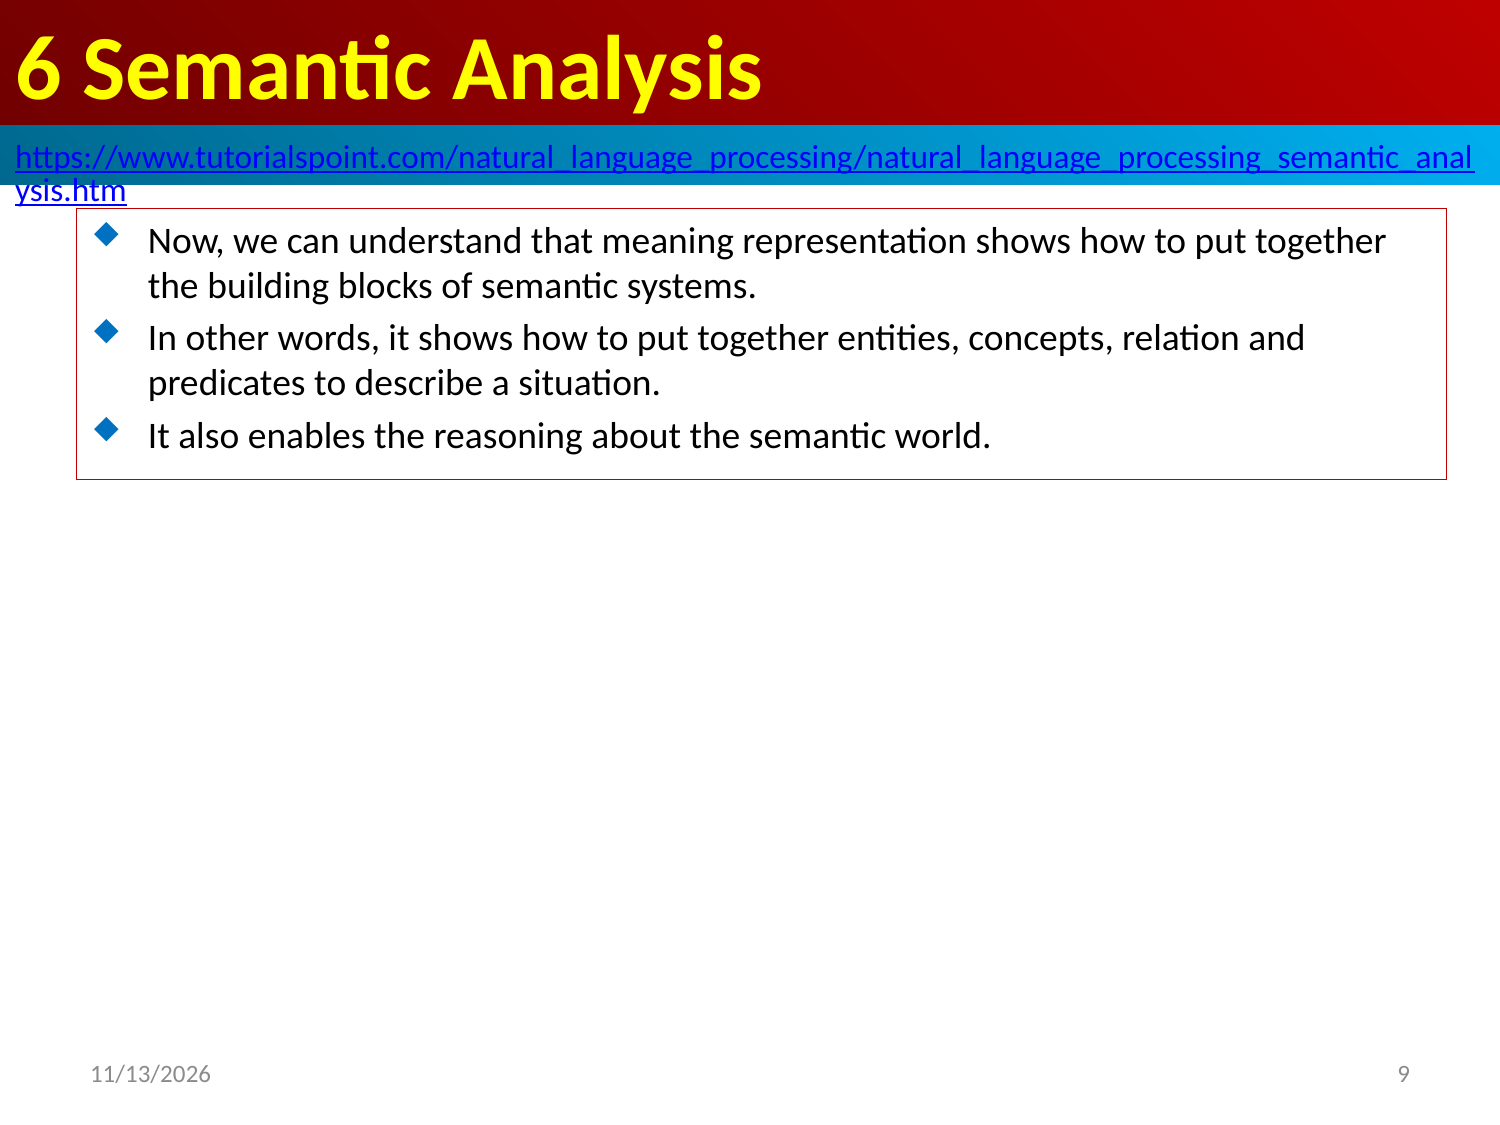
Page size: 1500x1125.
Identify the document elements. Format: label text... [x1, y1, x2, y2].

slide_number 9 [1074, 1042, 1425, 1103]
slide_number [75, 1042, 425, 1103]
title 6 Semantic Analysis [0, 0, 1500, 125]
subtitle Now, we can understand that meaning representation shows how to put together the building blocks of semantic systems. In other words, it shows how to put together entities, concepts, relation and predicates to describe a situation. It also enables the reasoning about the semantic world. [76, 208, 1447, 480]
text_box https://www.tutorialspoint.com/natural_language_processing/natural_language_processing_semantic_analysis.htm [0, 125, 1500, 185]
